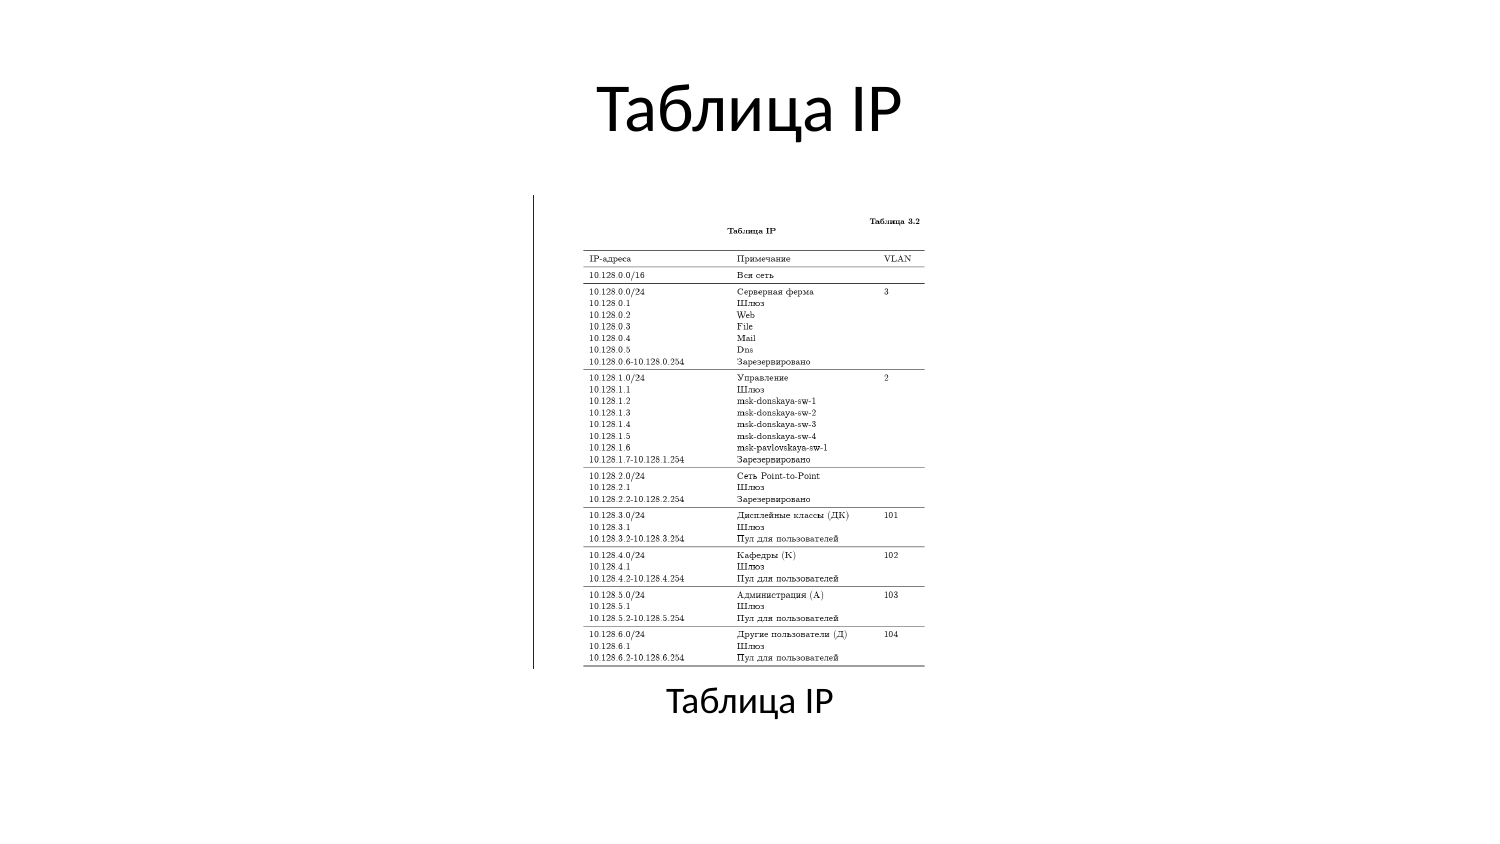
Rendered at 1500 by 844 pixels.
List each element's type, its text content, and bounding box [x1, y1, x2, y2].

title Таблица IP [75, 33, 1425, 175]
text_box Таблица IP [74, 668, 1425, 753]
picture [533, 195, 969, 669]
